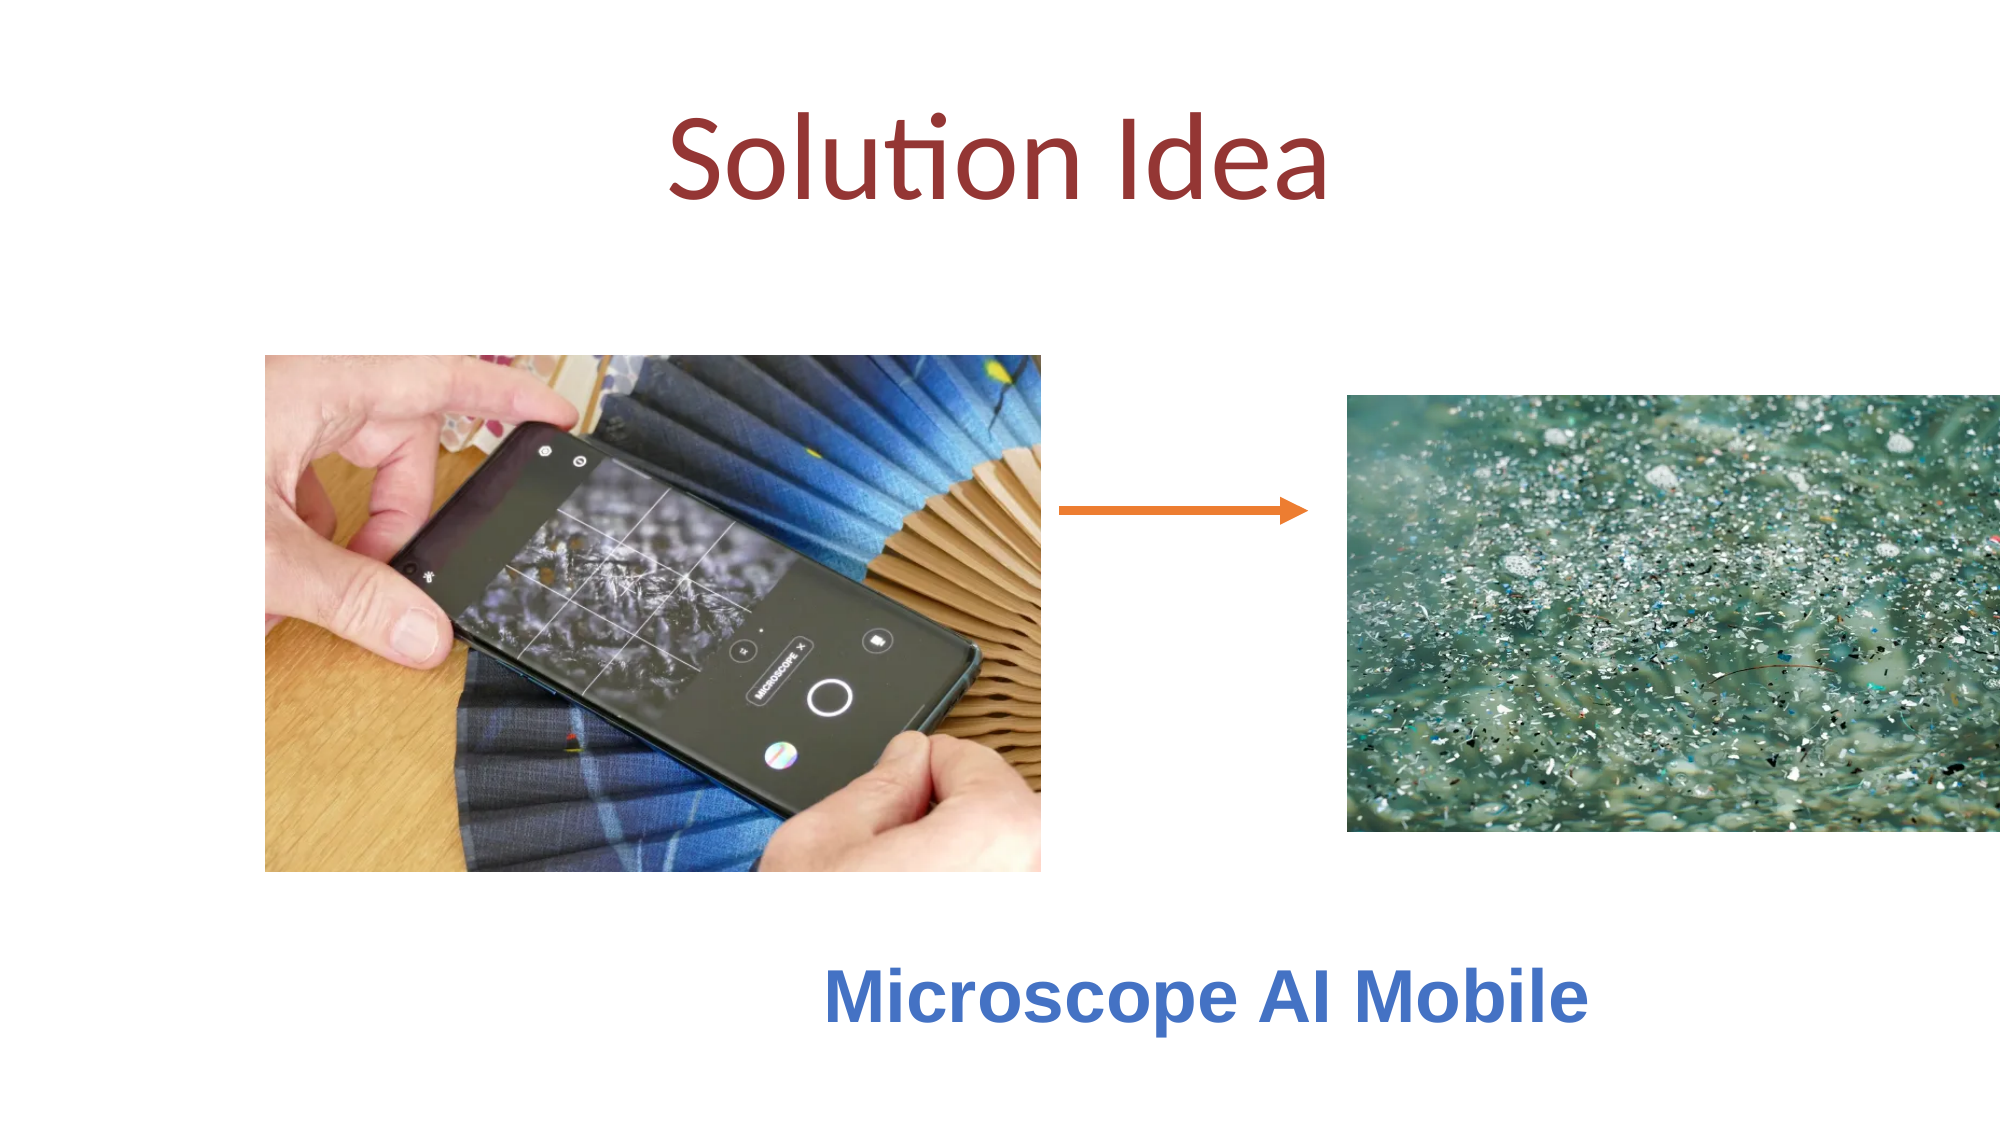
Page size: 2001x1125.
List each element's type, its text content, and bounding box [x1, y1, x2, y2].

picture [1347, 395, 2000, 832]
text_box Microscope AI Mobile [808, 939, 1808, 1045]
text_box Solution Idea [312, 67, 1688, 233]
picture [265, 355, 1041, 872]
